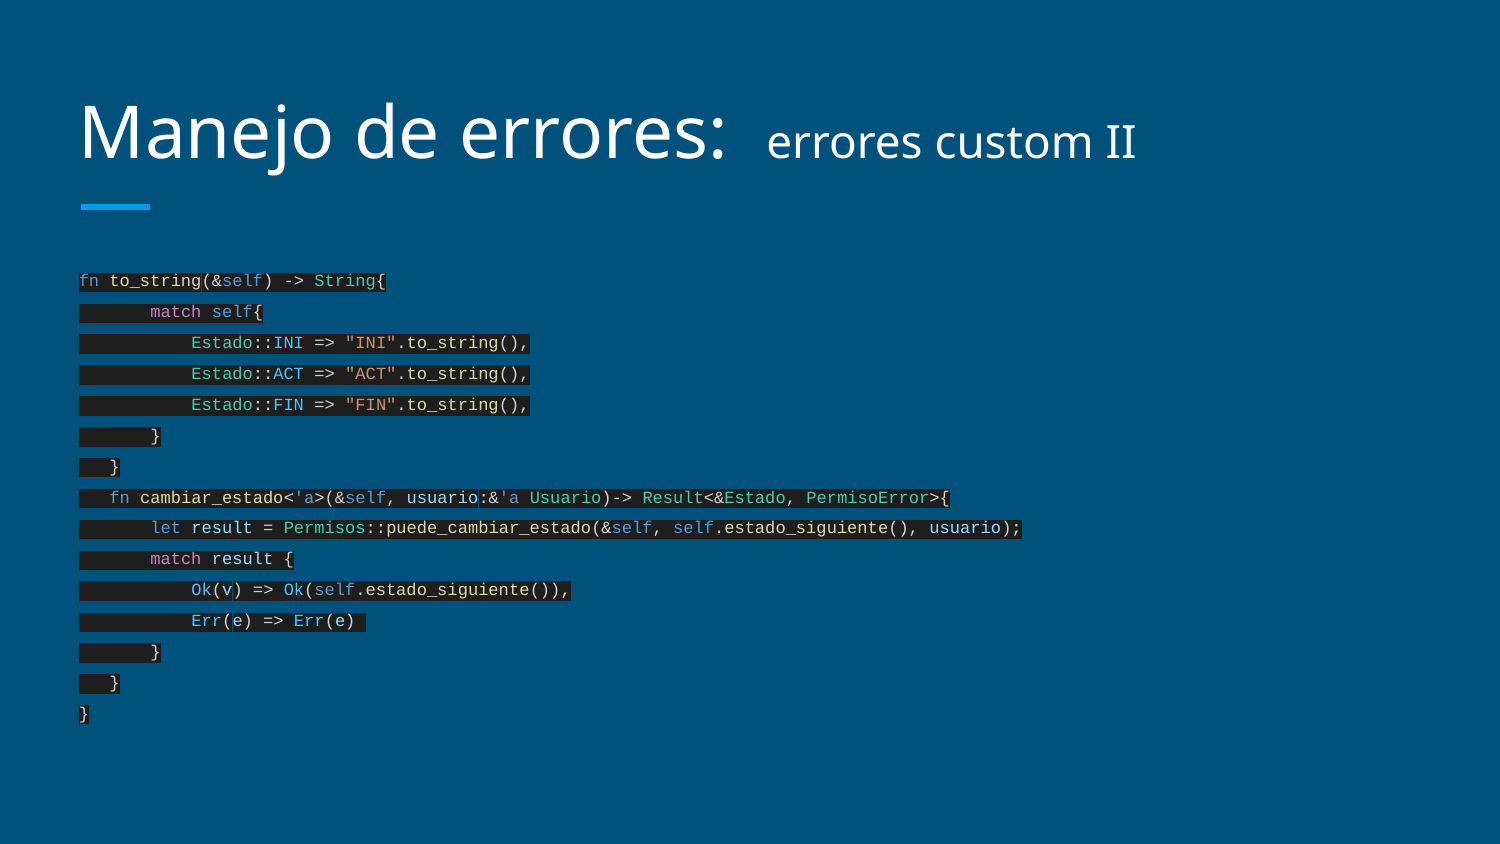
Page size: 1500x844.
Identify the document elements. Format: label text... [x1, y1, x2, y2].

title Manejo de errores: errores custom II [63, 75, 1437, 188]
list fn to_string(&self) -> String{ match self{ Estado::INI => "INI".to_string(), Estado::ACT => "ACT".to_string(), Estado::FIN => "FIN".to_string(), } } fn cambiar_estado<'a>(&self, usuario:&'a Usuario)-> Result<&Estado, PermisoError>{ let result = Permisos::puede_cambiar_estado(&self, self.estado_siguiente(), usuario); match result { Ok(v) => Ok(self.estado_siguiente()), Err(e) => Err(e) } } } [63, 244, 1437, 750]
